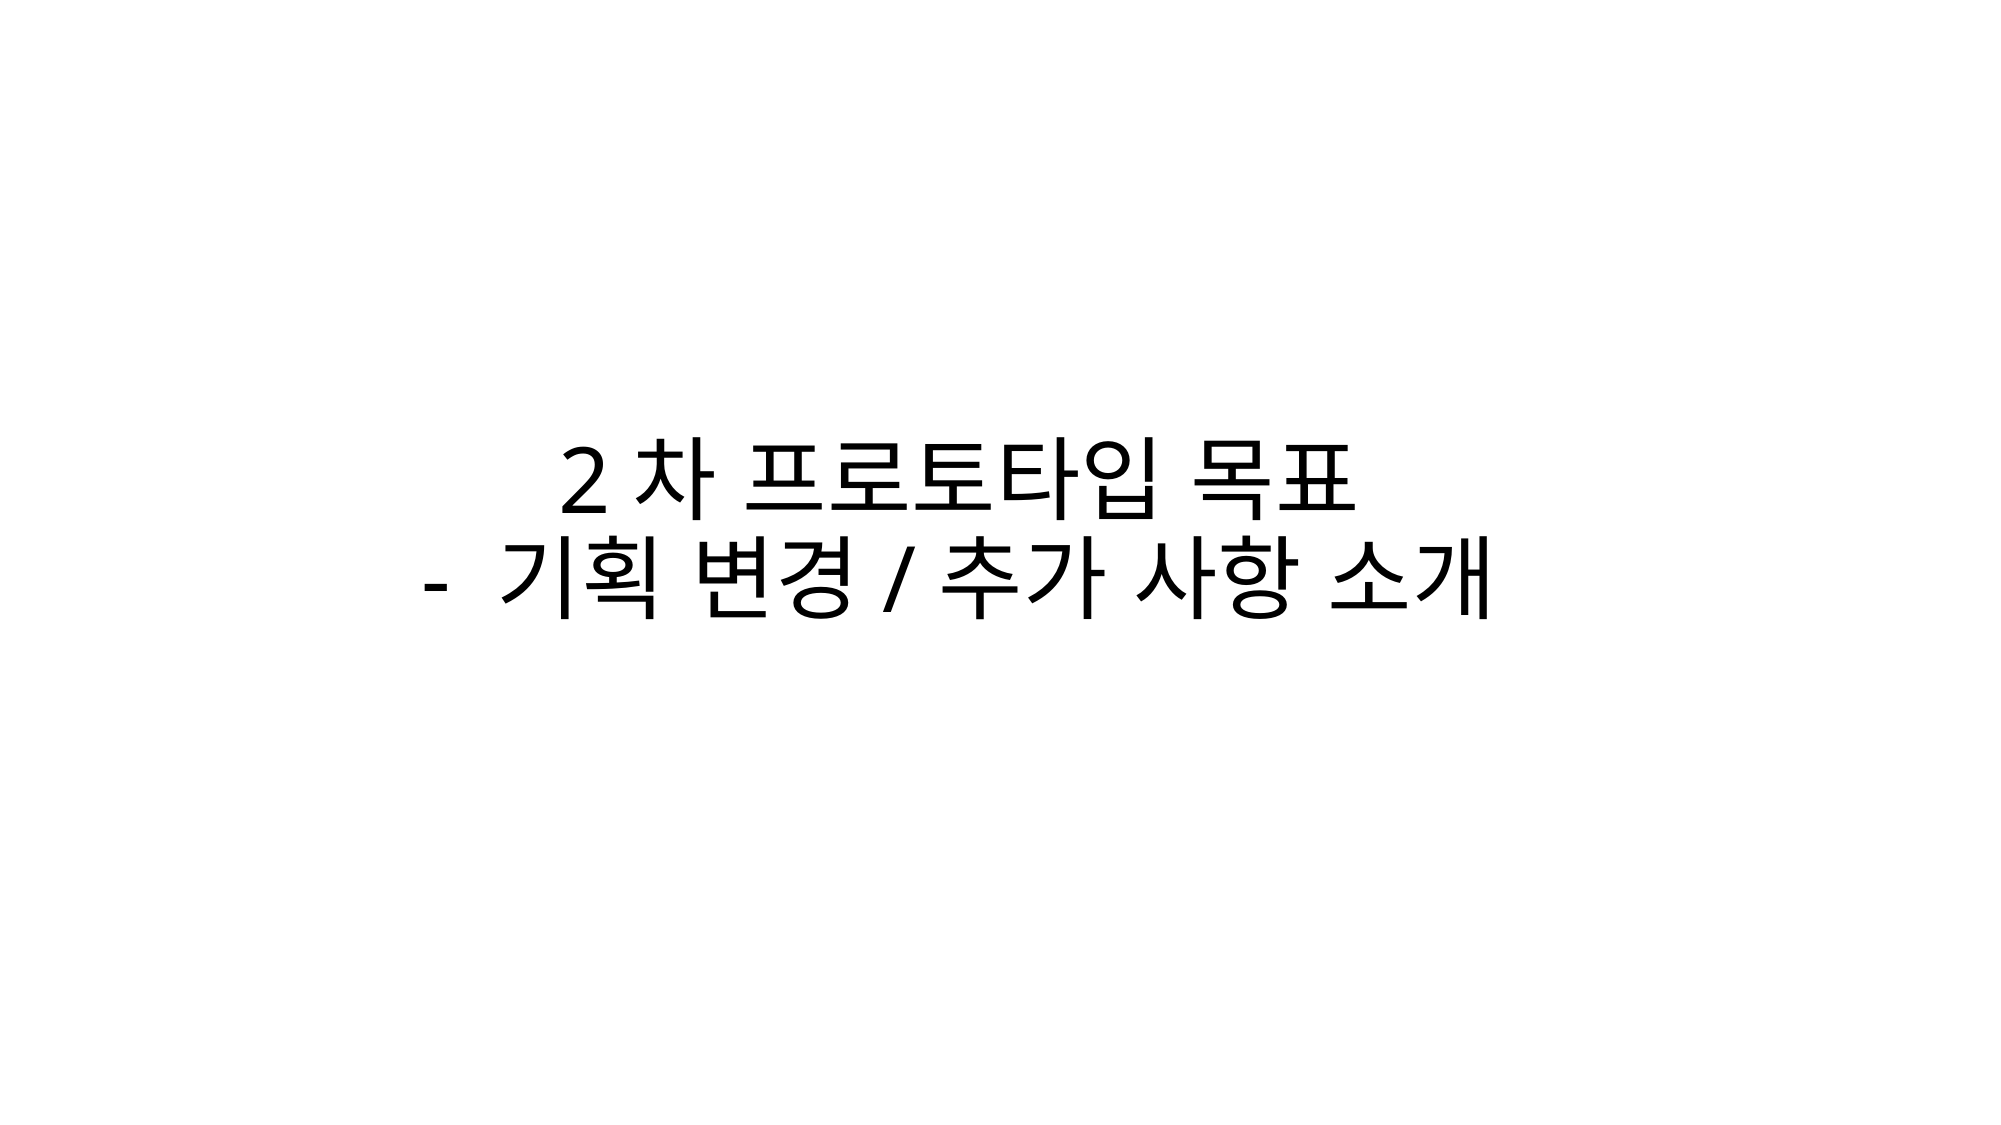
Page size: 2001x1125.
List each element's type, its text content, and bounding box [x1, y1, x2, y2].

title 2차 프로토타입 목표 - 기획 변경/추가 사항 소개 [382, 424, 1537, 643]
